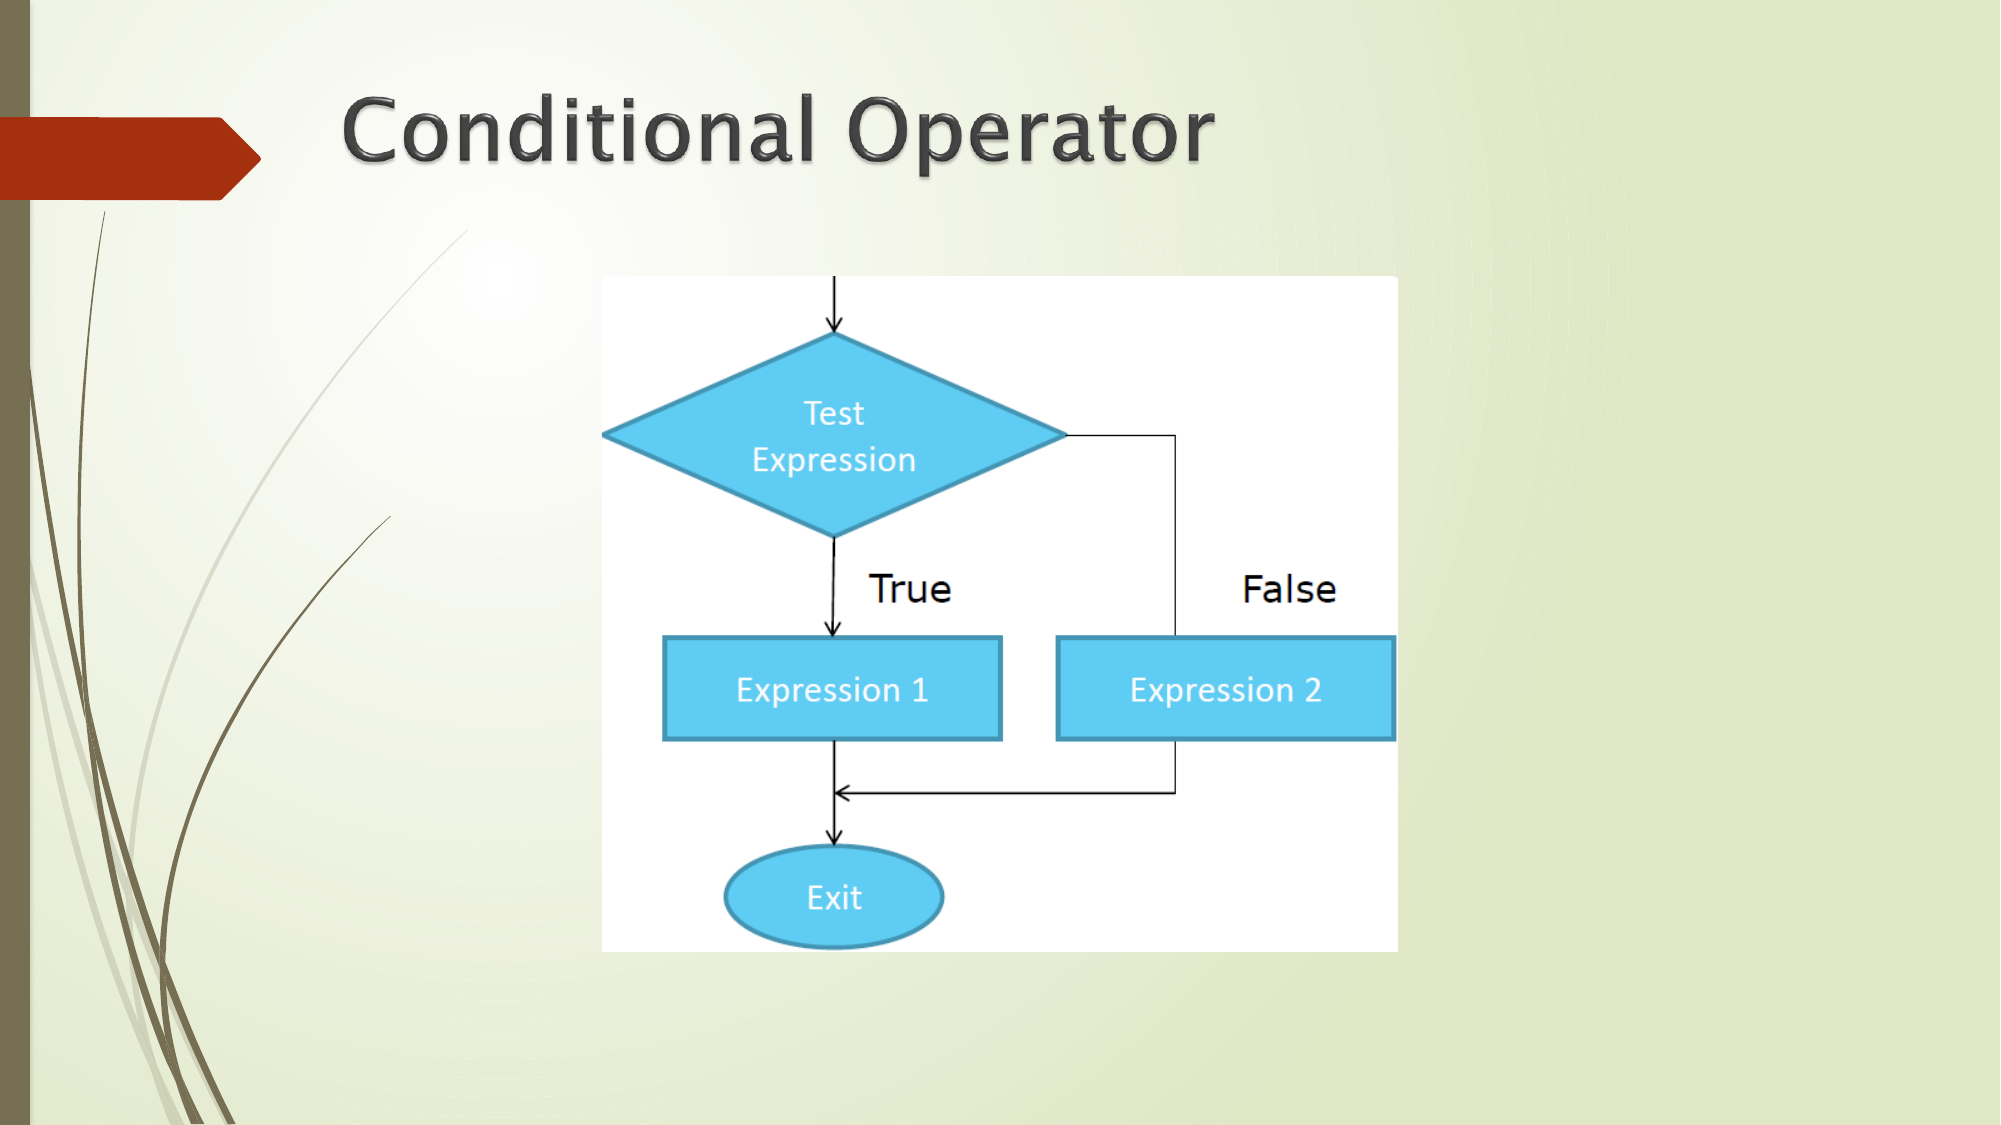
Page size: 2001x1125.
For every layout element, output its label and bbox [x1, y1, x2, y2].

text_box [341, 93, 1217, 183]
text_box [601, 276, 1399, 952]
